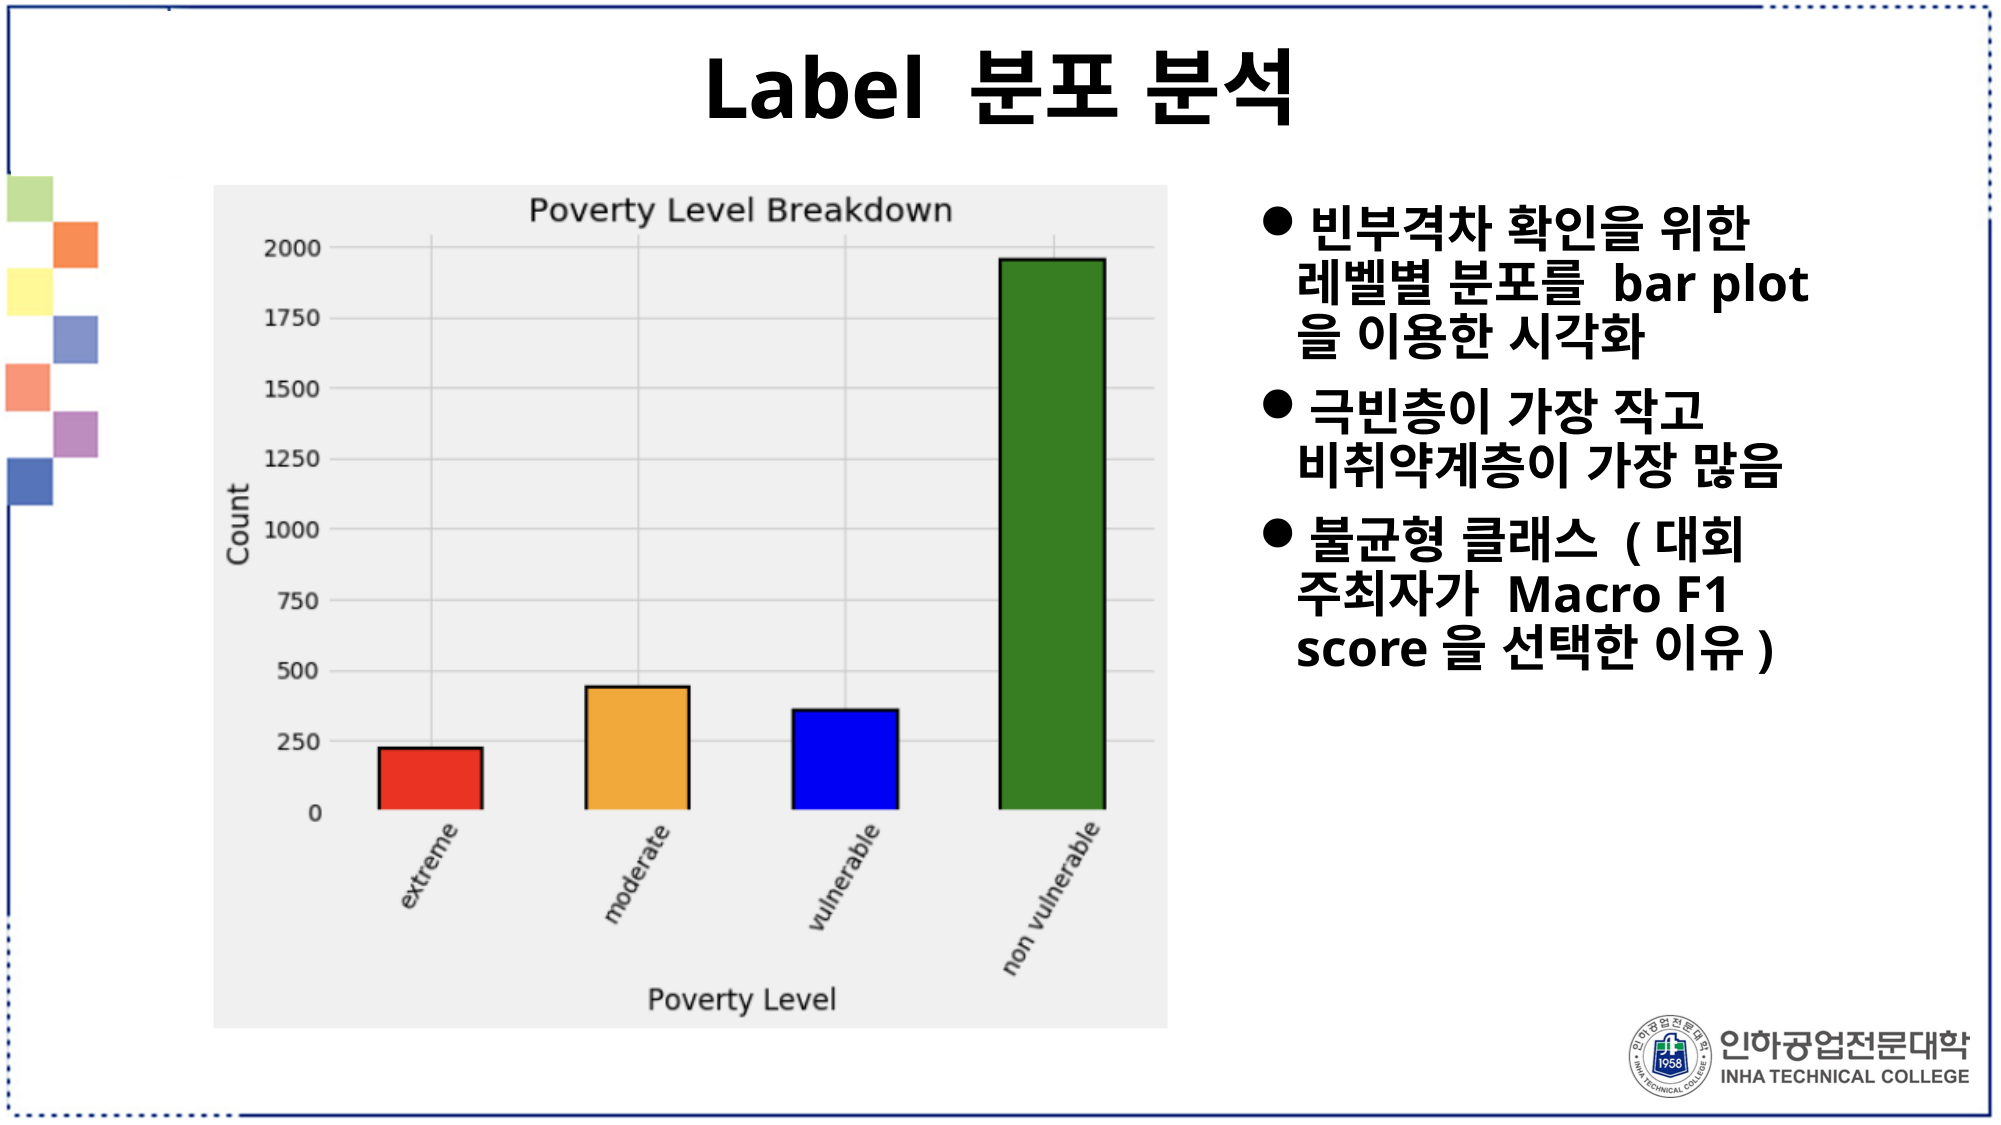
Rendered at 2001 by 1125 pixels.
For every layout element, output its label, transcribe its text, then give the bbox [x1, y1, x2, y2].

picture [3, 1, 1999, 1125]
title Label 분포 분석 [137, 5, 1863, 179]
list 빈부격차 확인을 위한 레벨별 분포를 bar plot을 이용한 시각화 극빈층이 가장 작고 비취약계층이 가장 많음 불균형 클래스 (대회 주최자가 Macro F1 score을 선택한 이유) [1244, 196, 1863, 1010]
